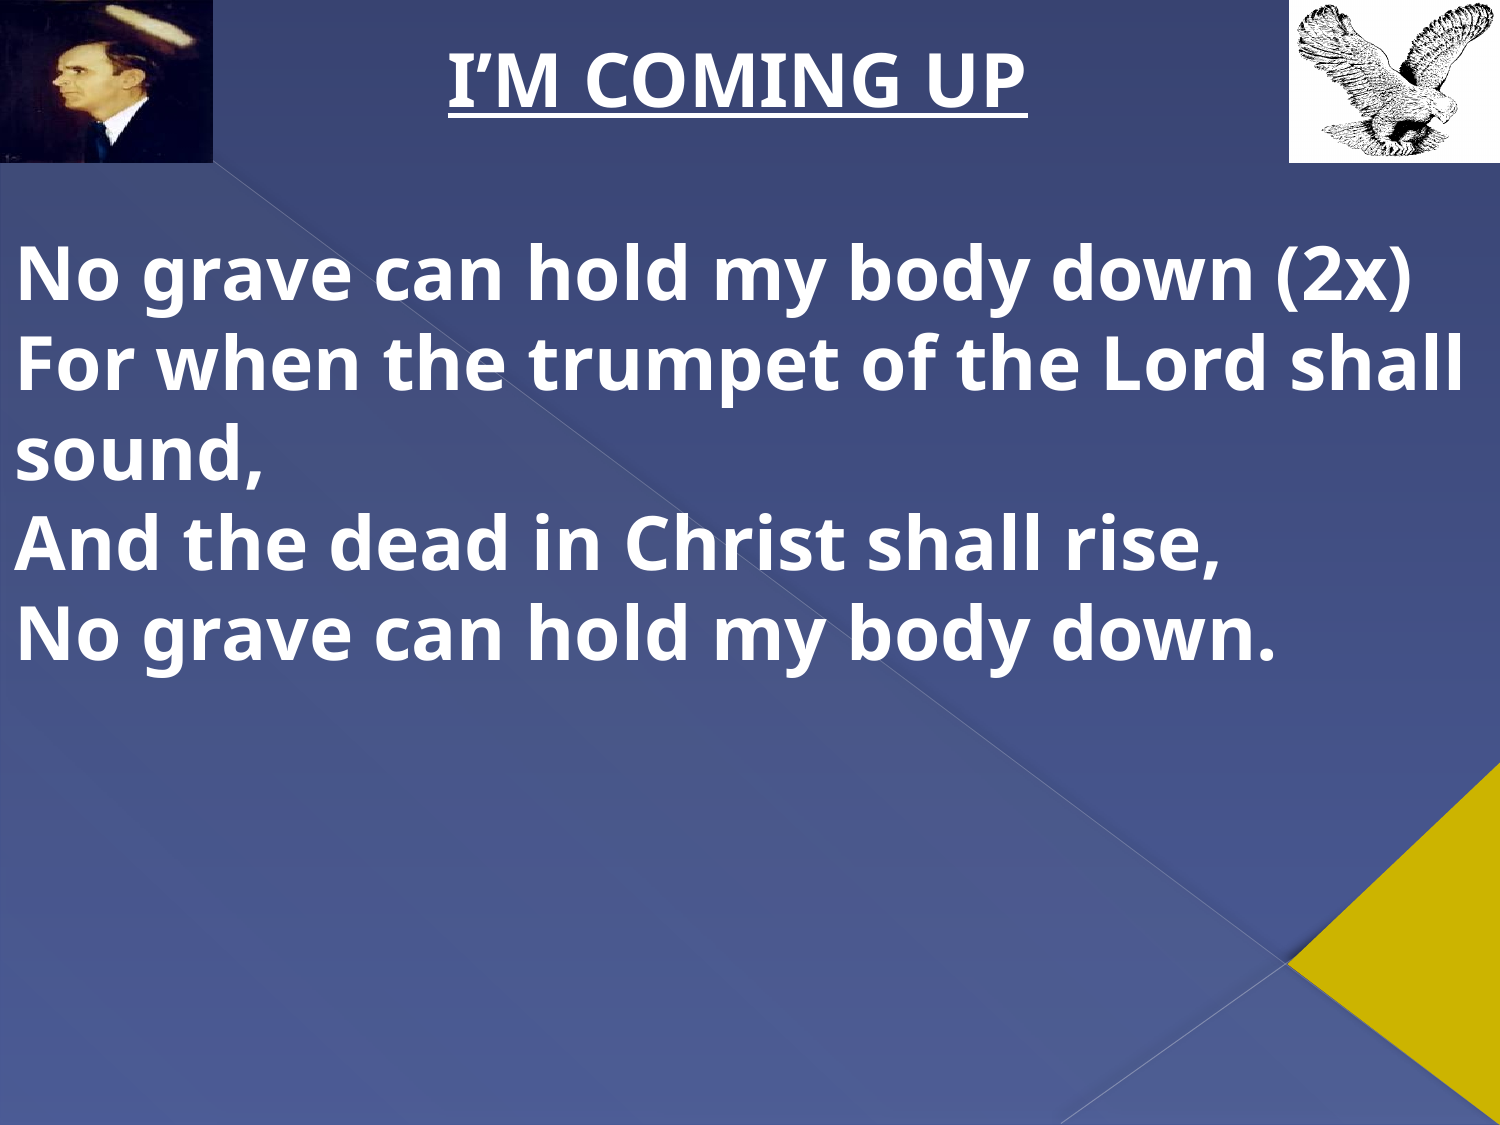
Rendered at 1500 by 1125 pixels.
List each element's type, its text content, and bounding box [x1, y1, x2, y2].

text_box I’M COMING UP [216, 24, 1279, 130]
picture [1288, 0, 1500, 163]
text_box [1285, 760, 1500, 1125]
picture [0, 0, 213, 163]
text_box No grave can hold my body down (2x) For when the trumpet of the Lord shall sound, And the dead in Christ shall rise, No grave can hold my body down. [0, 217, 1500, 683]
